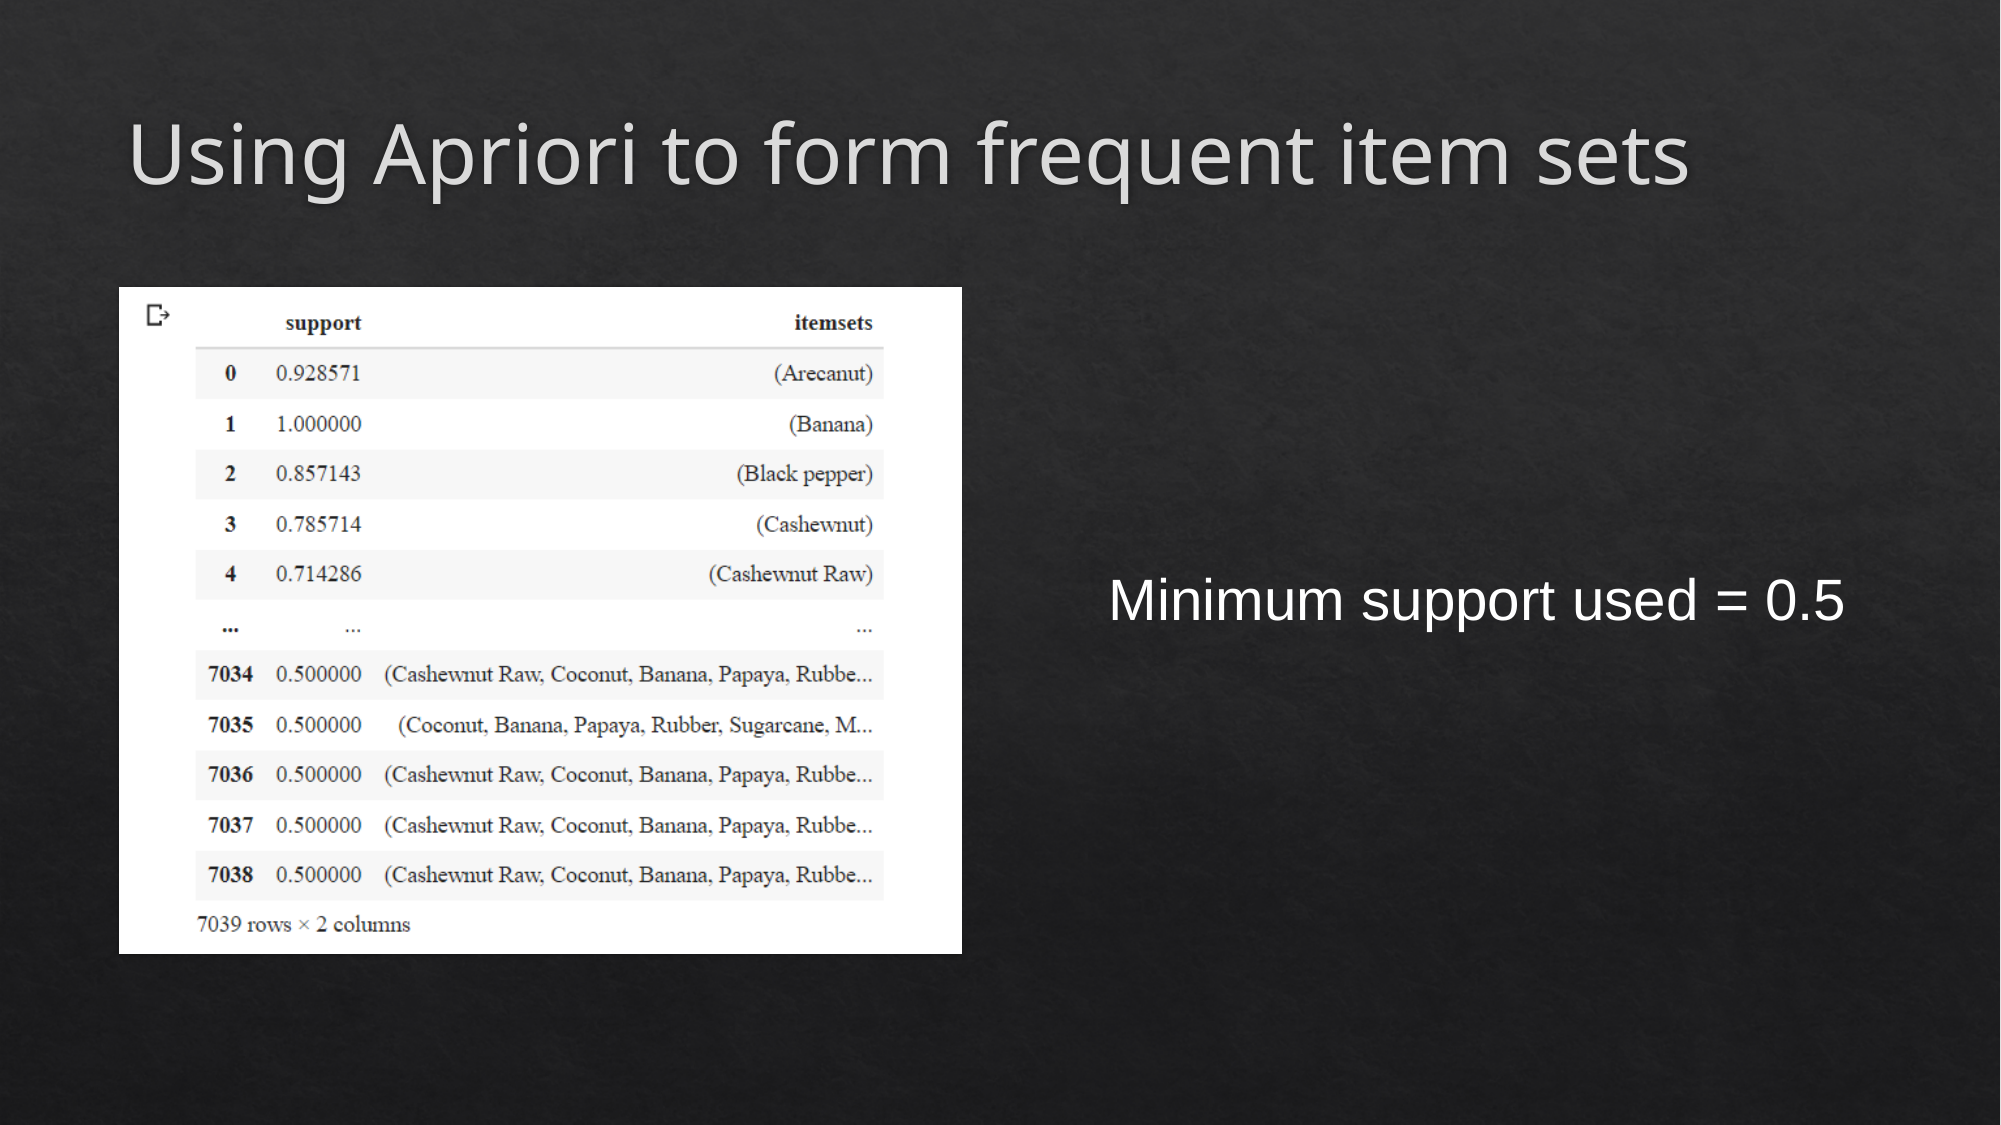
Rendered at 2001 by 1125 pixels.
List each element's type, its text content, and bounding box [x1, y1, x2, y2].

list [119, 287, 962, 955]
text_box Minimum support used = 0.5 [1094, 375, 1953, 640]
title Using Apriori to form frequent item sets [111, 71, 1811, 231]
